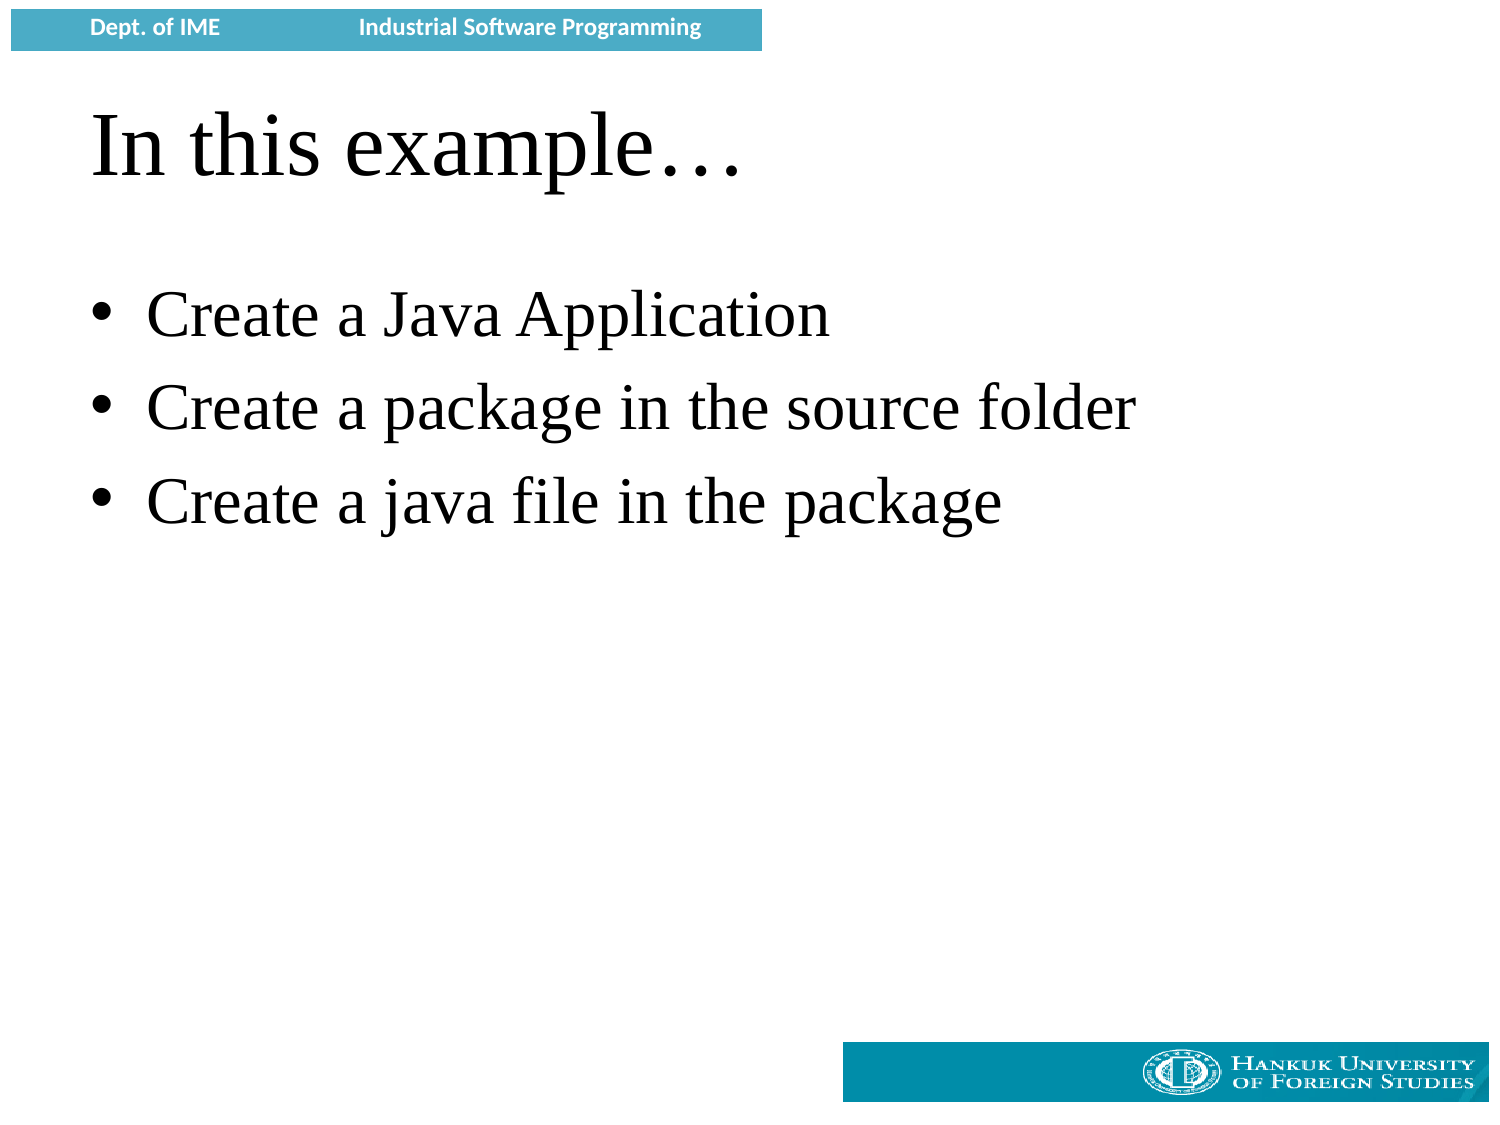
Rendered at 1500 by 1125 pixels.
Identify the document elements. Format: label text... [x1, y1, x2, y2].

list Create a Java Application Create a package in the source folder Create a java file in the package [75, 262, 1425, 1005]
picture [843, 1042, 1489, 1102]
title In this example… [75, 45, 1425, 233]
